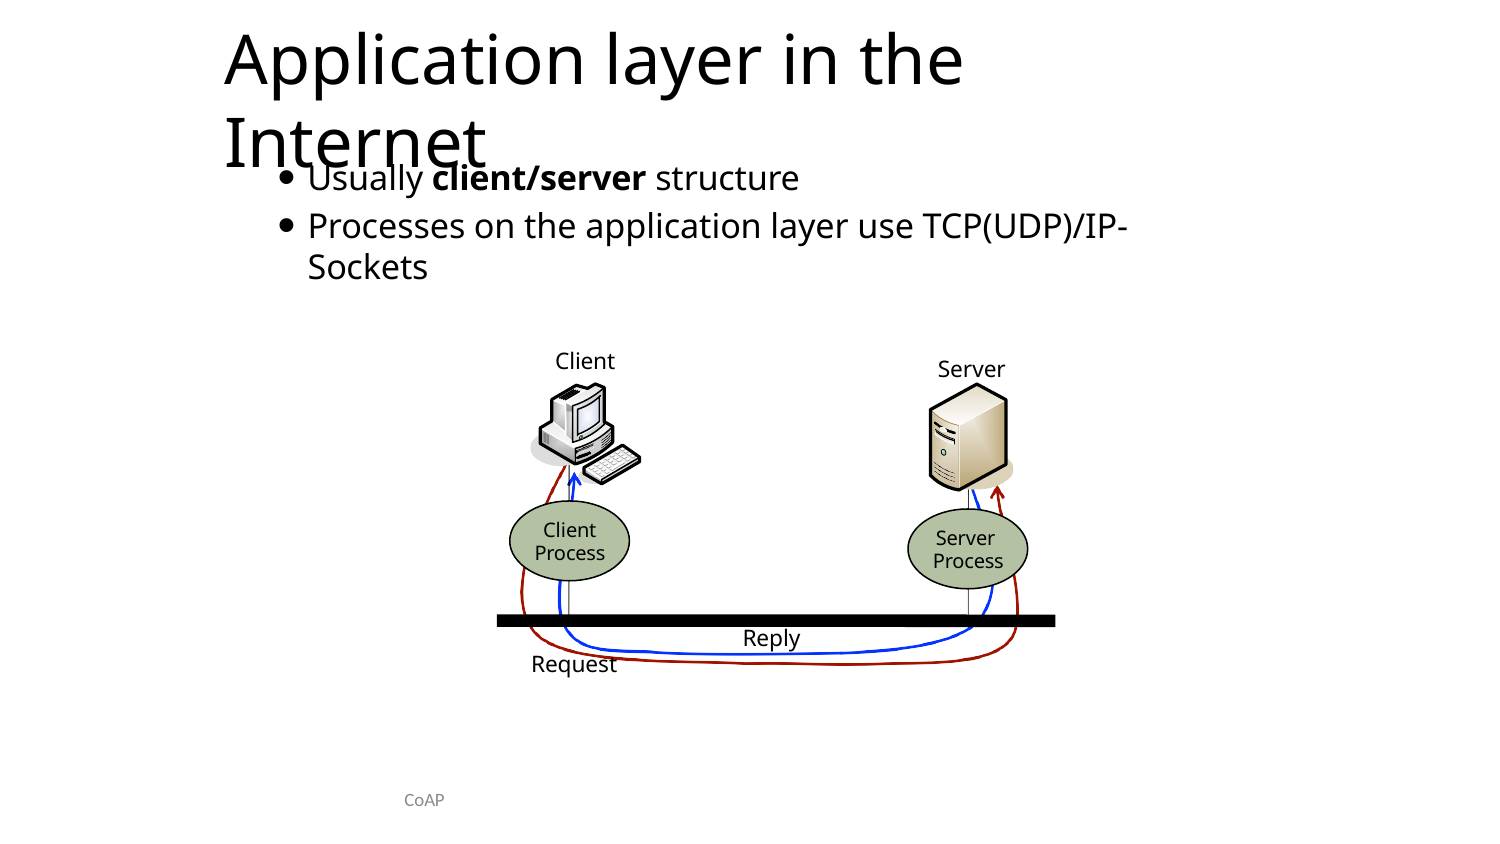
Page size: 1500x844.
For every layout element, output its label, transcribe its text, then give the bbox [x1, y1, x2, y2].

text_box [907, 508, 1029, 590]
text_box Reply Request [529, 666, 801, 677]
text_box Client [553, 345, 618, 374]
footer CoAP [276, 550, 572, 844]
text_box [509, 382, 1019, 666]
text_box Usually client/server structure Processes on the application layer use TCP(UDP)/IP- Sockets [276, 155, 1140, 287]
text_box Server [936, 353, 1013, 382]
title Application layer in the Internet [223, 0, 1104, 182]
